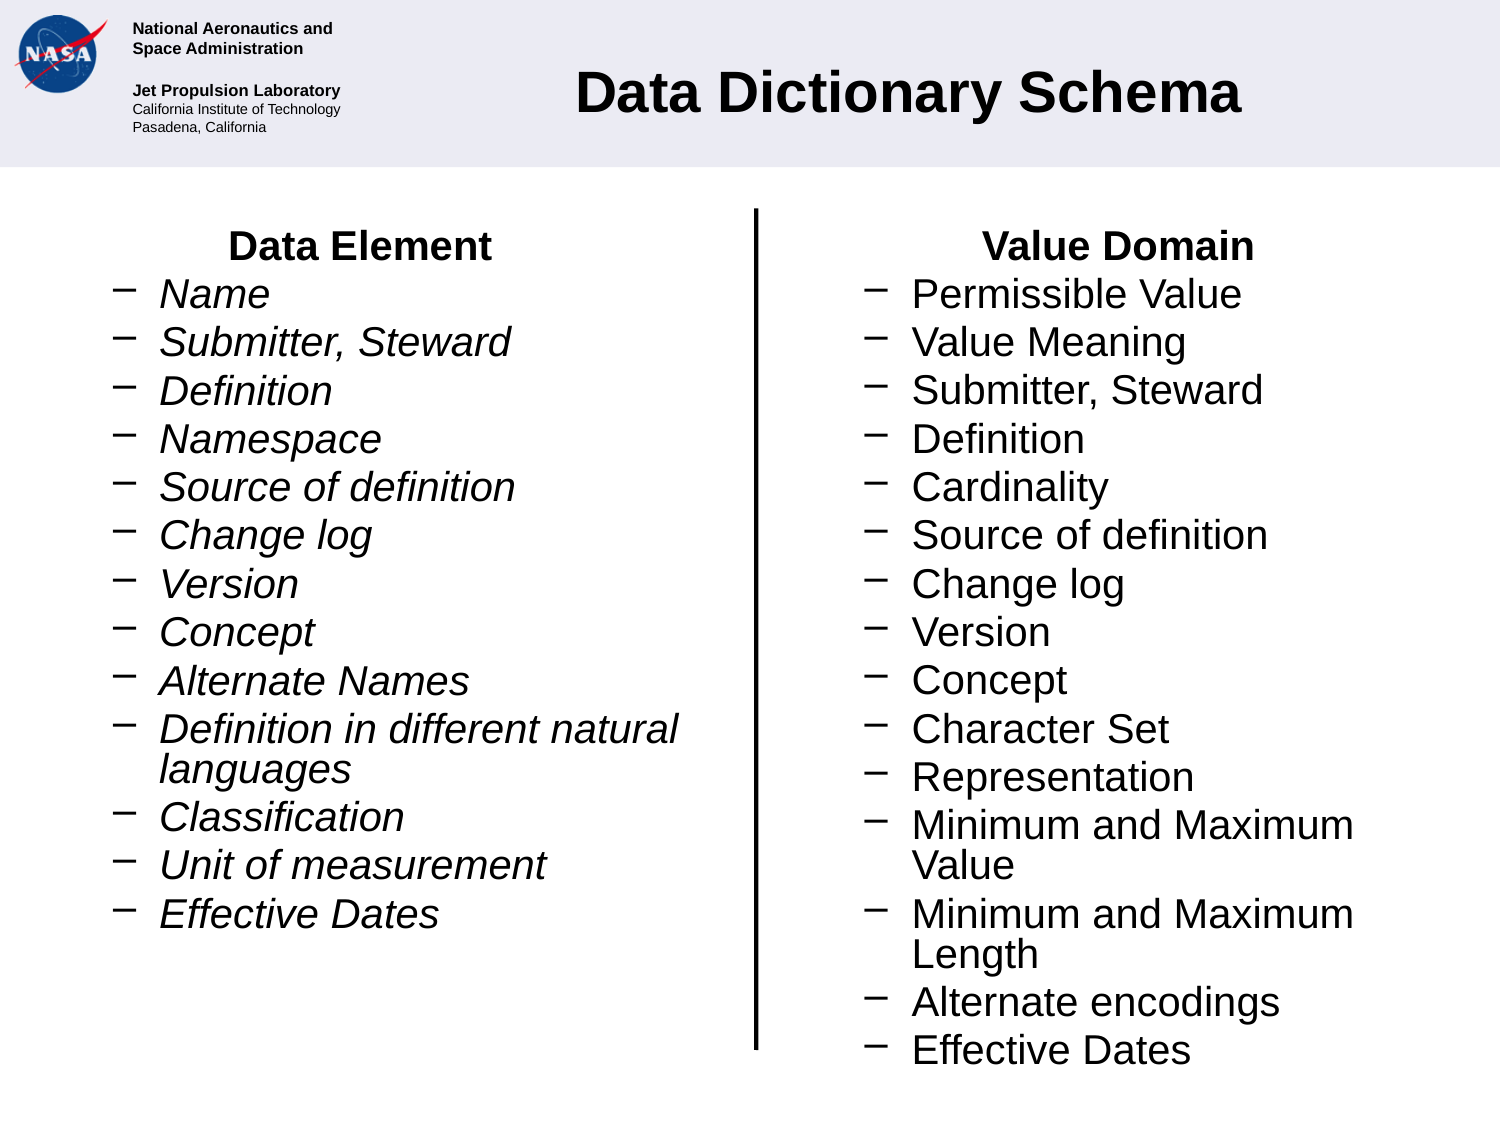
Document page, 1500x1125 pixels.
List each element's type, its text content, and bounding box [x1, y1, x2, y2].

title Data Dictionary Schema [337, 8, 1481, 171]
text_box Value Domain Permissible Value Value Meaning Submitter, Steward Definition Cardinality Source of definition Change log Version Concept Character Set Representation Minimum and Maximum Value Minimum and Maximum Length Alternate encodings Effective Dates [774, 220, 1463, 1034]
text_box Data Element Name Submitter, Steward Definition Namespace Source of definition Change log Version Concept Alternate Names Definition in different natural languages Classification Unit of measurement Effective Dates [22, 220, 698, 1034]
picture [14, 15, 112, 98]
